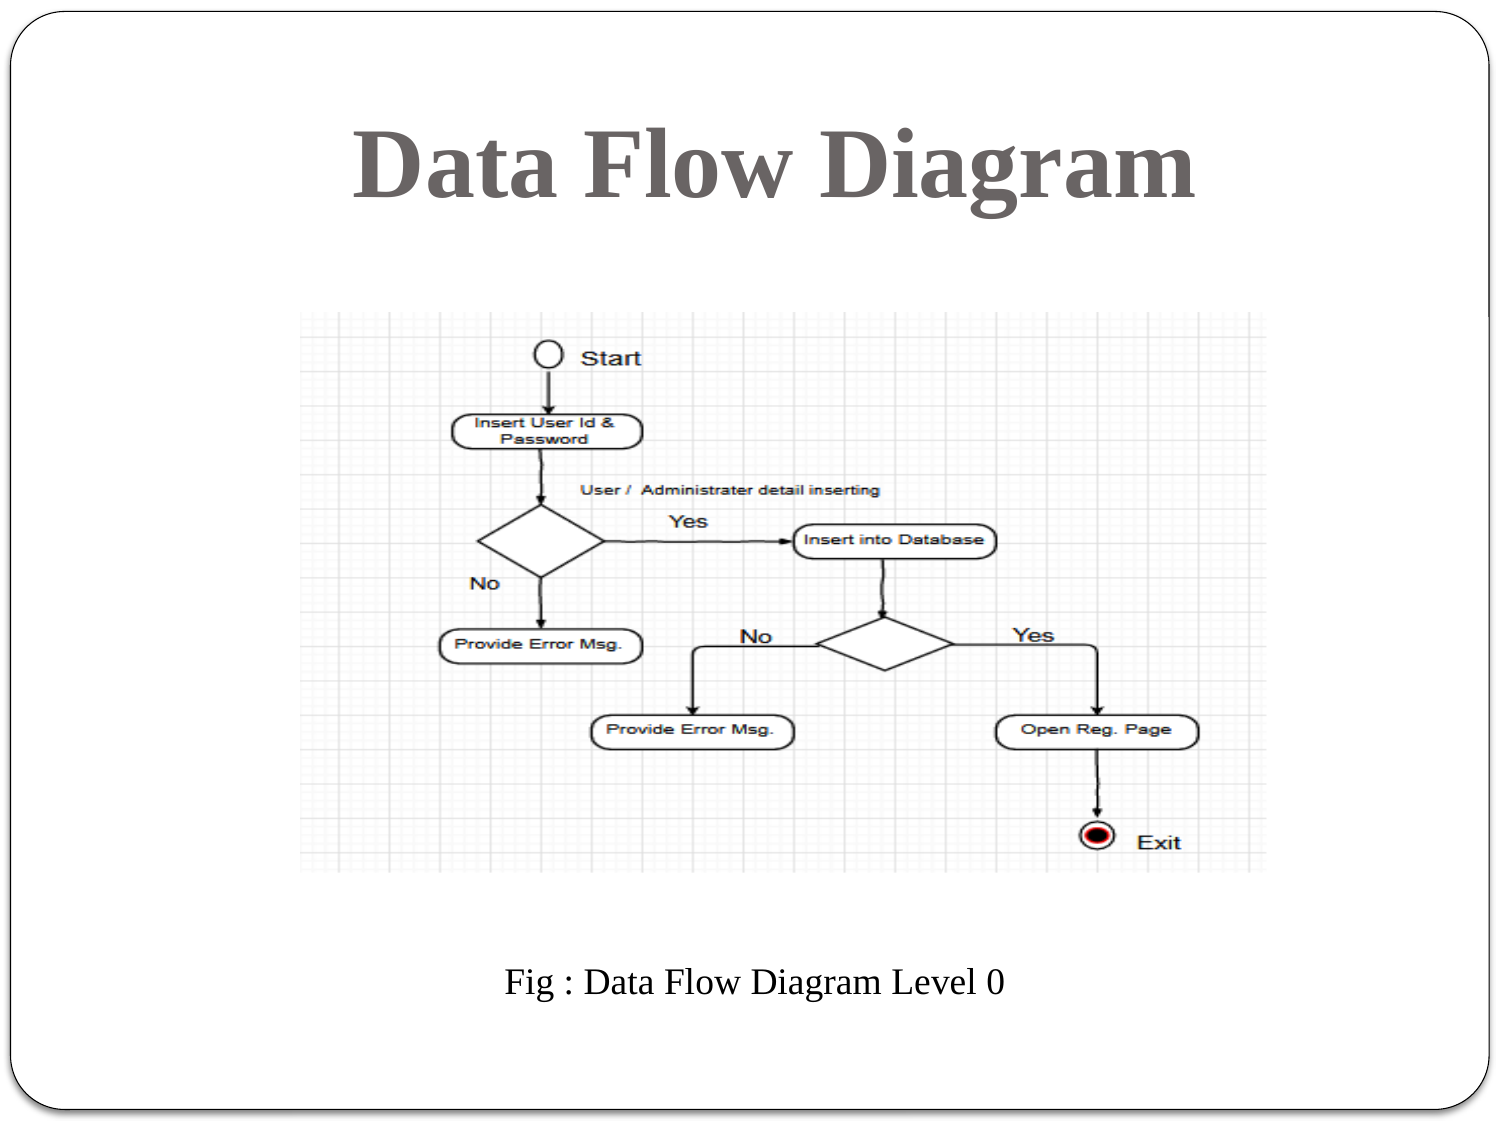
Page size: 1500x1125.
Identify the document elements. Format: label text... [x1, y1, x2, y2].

text_box Fig : Data Flow Diagram Level 0 [489, 949, 1021, 1010]
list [299, 312, 1276, 888]
title Data Flow Diagram [150, 45, 1425, 233]
